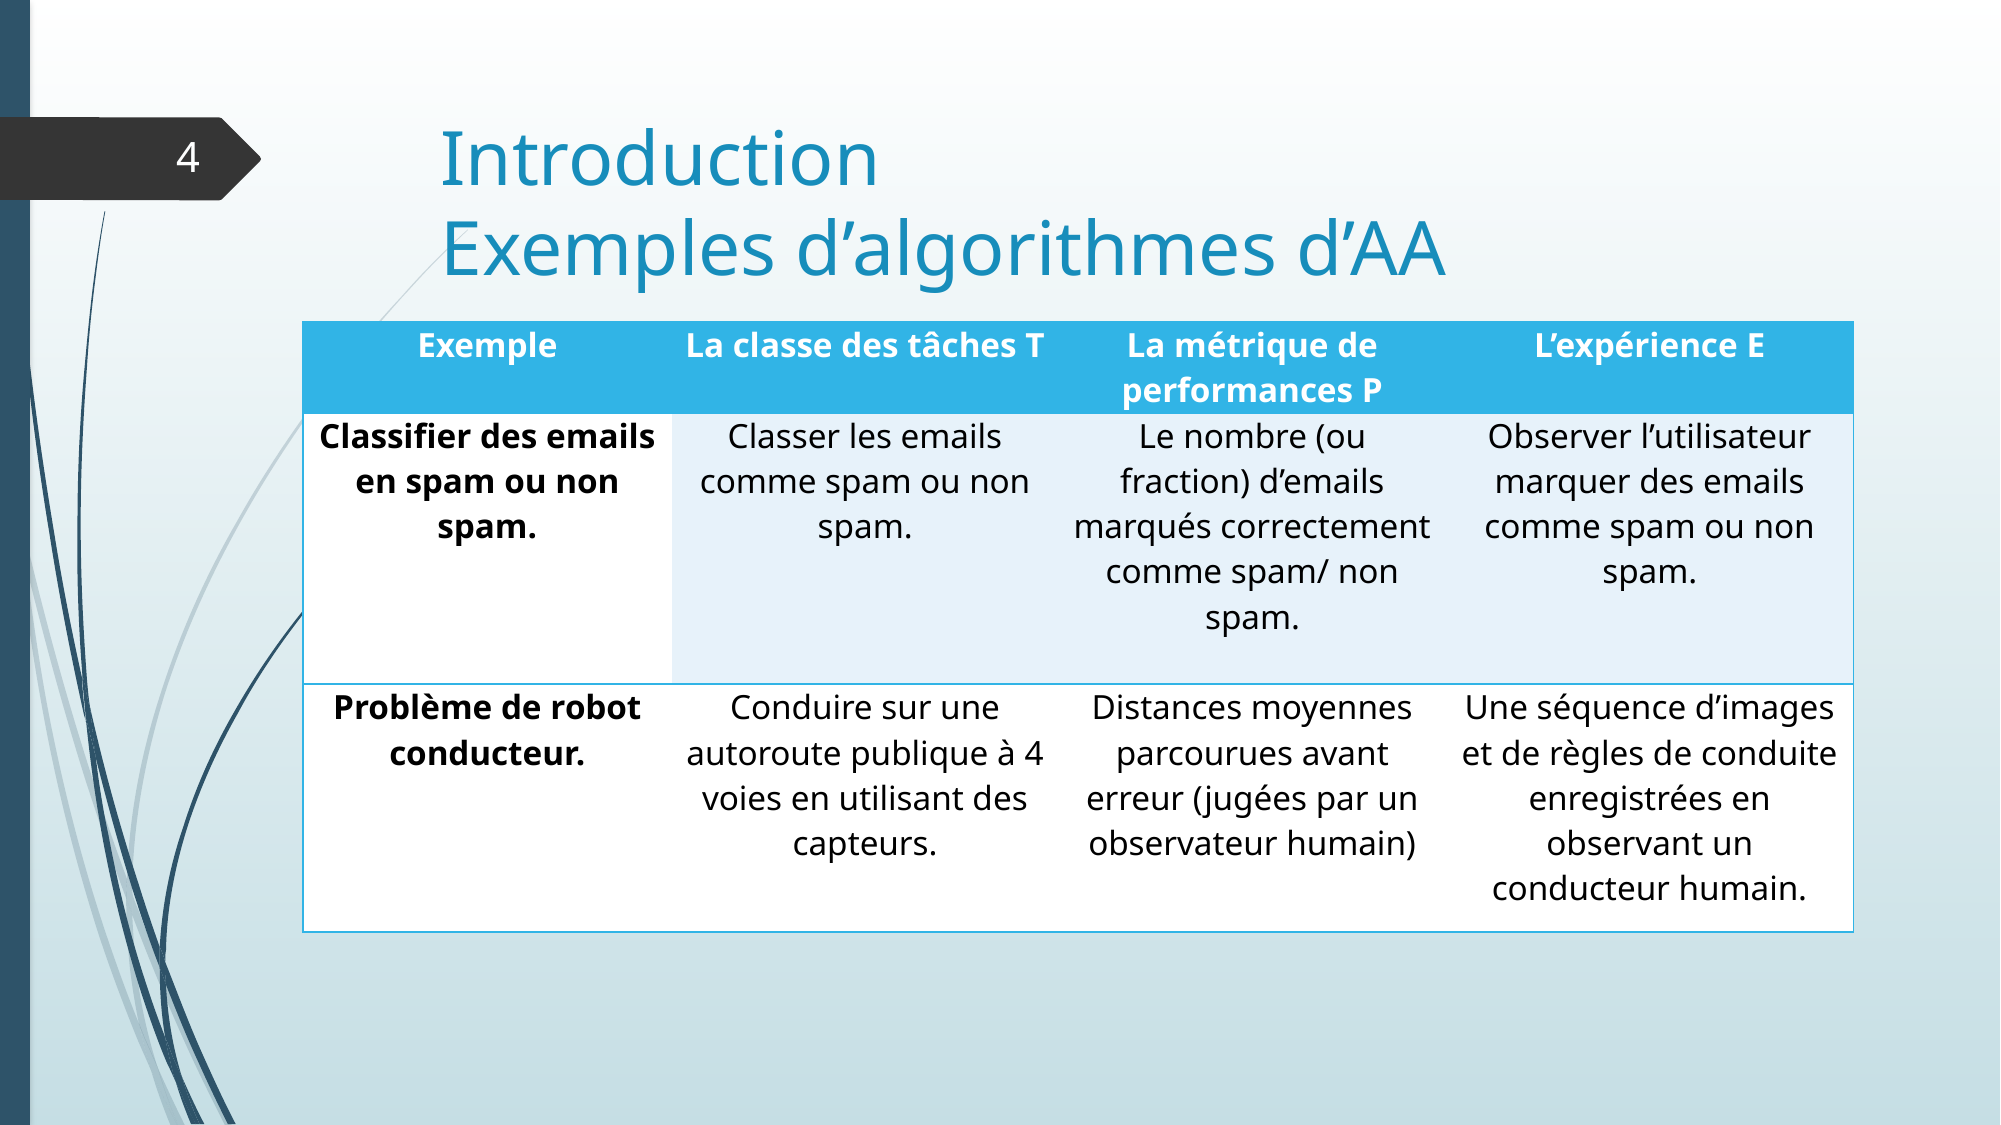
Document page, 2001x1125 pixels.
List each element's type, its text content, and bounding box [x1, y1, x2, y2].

table_header La métrique de performances P [1059, 323, 1446, 412]
title Introduction Exemples d’algorithmes d’AA [425, 102, 1888, 313]
table_cell Classifier des emails en spam ou non spam. [304, 414, 672, 683]
table_header Exemple [304, 323, 672, 412]
table_cell Une séquence d’images et de règles de conduite enregistrées en observant un conducteur humain. [1446, 685, 1853, 931]
table_cell Classer les emails comme spam ou non spam. [672, 414, 1059, 683]
table_cell Problème de robot conducteur. [304, 685, 672, 931]
slide_number 4 [87, 129, 216, 190]
table_cell Le nombre (ou fraction) d’emails marqués correctement comme spam/ non spam. [1059, 414, 1446, 683]
table_cell Distances moyennes parcourues avant erreur (jugées par un observateur humain) [1059, 685, 1446, 931]
table_cell Observer l’utilisateur marquer des emails comme spam ou non spam. [1446, 414, 1853, 683]
table_cell Conduire sur une autoroute publique à 4 voies en utilisant des capteurs. [672, 685, 1059, 931]
table_header L’expérience E [1446, 323, 1853, 412]
table_header La classe des tâches T [672, 323, 1059, 412]
